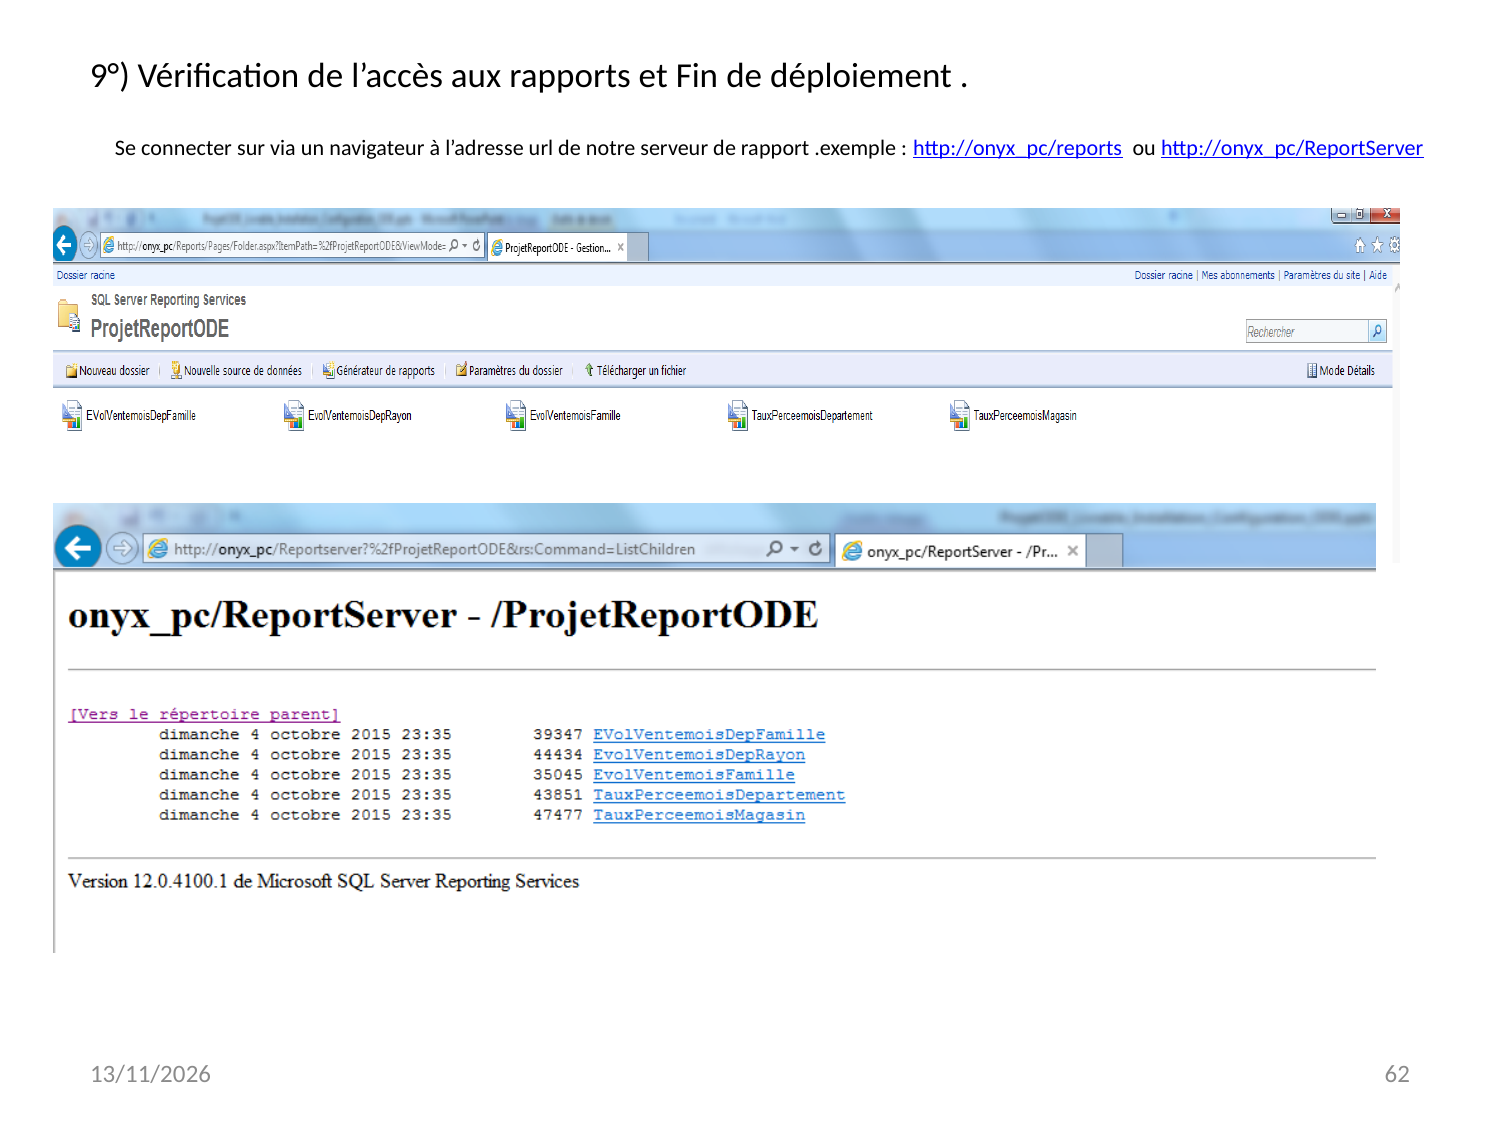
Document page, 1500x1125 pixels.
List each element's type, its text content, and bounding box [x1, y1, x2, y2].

slide_number 62 [1074, 1042, 1425, 1103]
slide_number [75, 1042, 425, 1103]
picture [58, 236, 70, 254]
text_box 9°) Vérification de l’accès aux rapports et Fin de déploiement . [74, 45, 1425, 102]
text_box Se connecter sur via un navigateur à l’adresse url de notre serveur de rapport .exemple : http://onyx_pc/reports ou http://onyx_pc/ReportServer [100, 125, 1451, 183]
picture [52, 207, 1400, 953]
